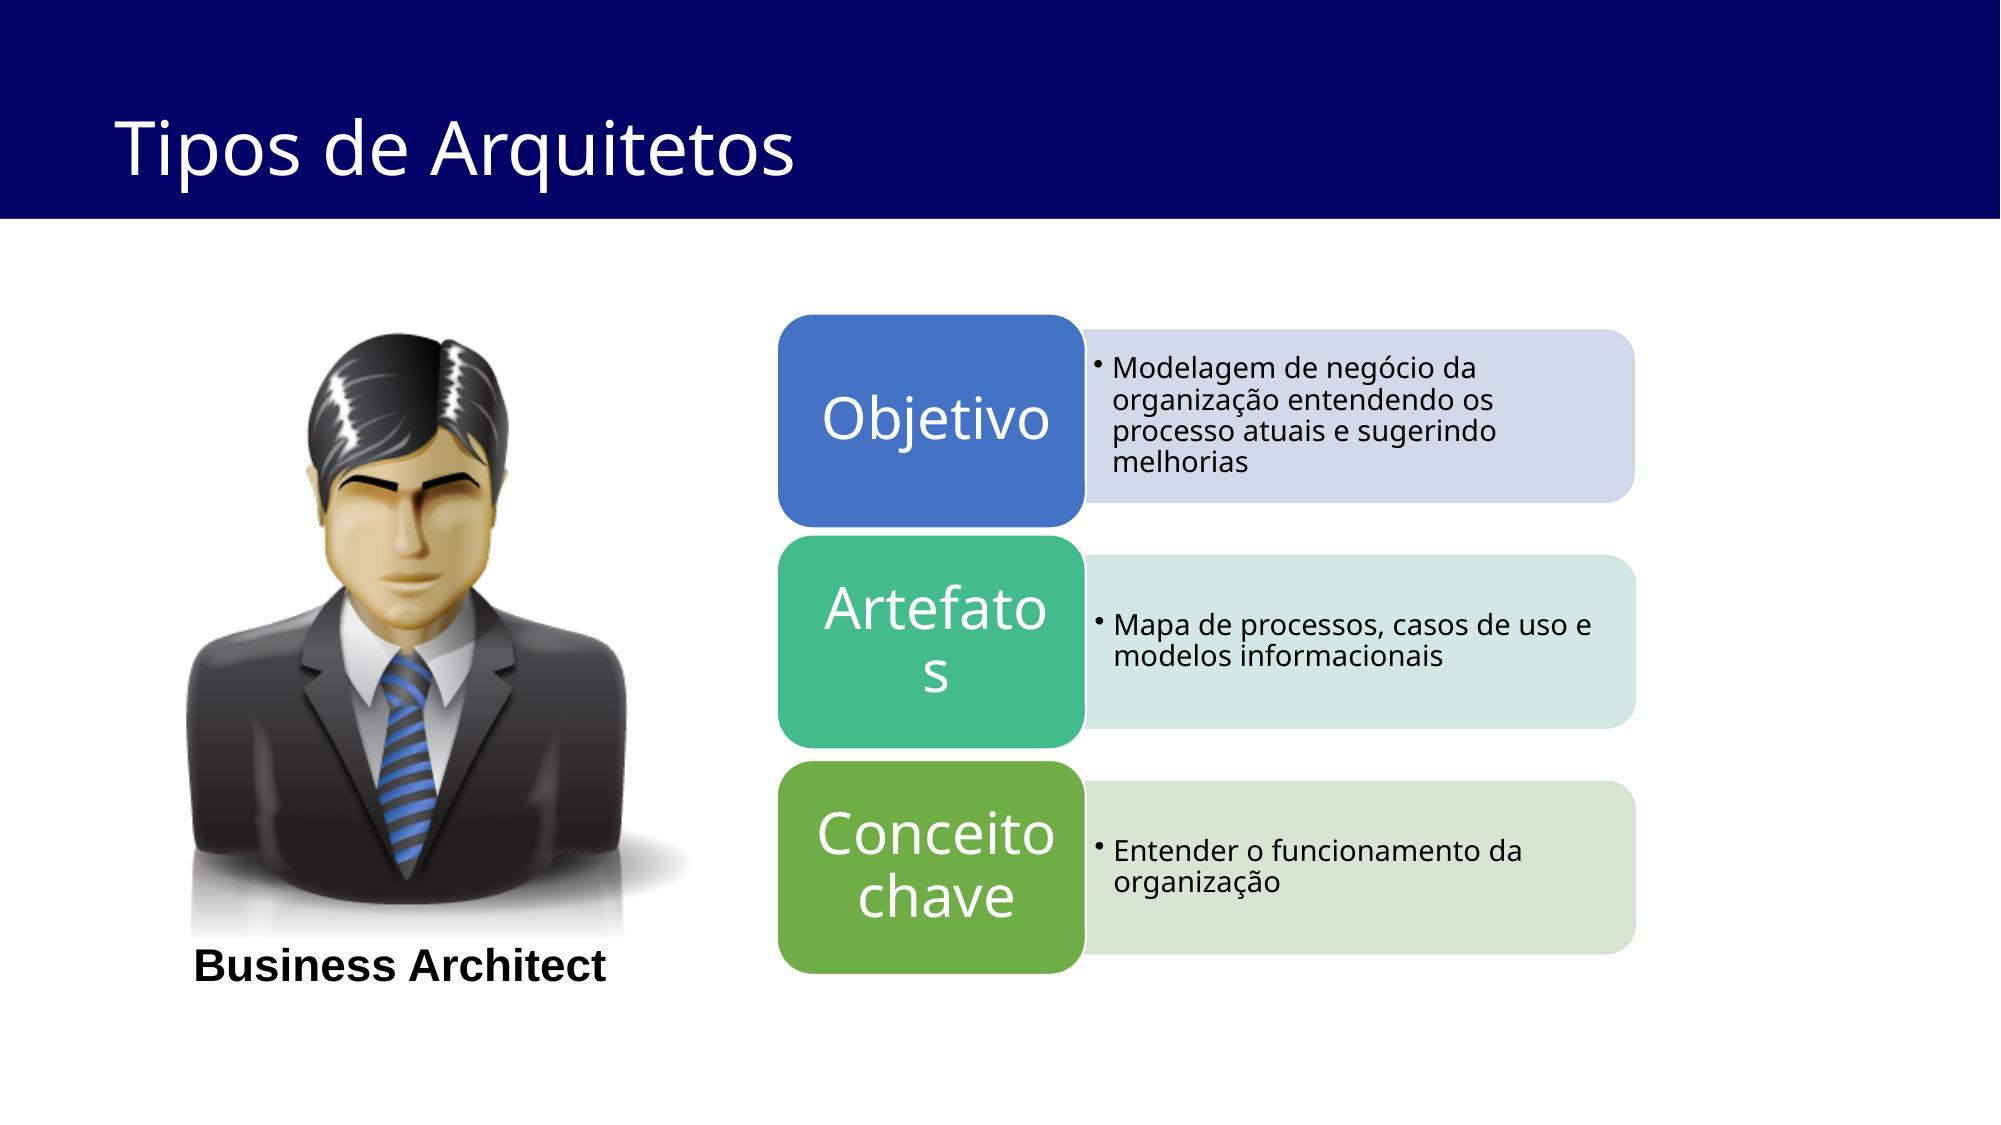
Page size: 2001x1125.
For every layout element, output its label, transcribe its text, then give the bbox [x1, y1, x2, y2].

text_box Business Architect [178, 953, 622, 998]
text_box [776, 308, 1636, 976]
title Tipos de Arquitetos [99, 0, 1863, 199]
picture [99, 327, 725, 953]
